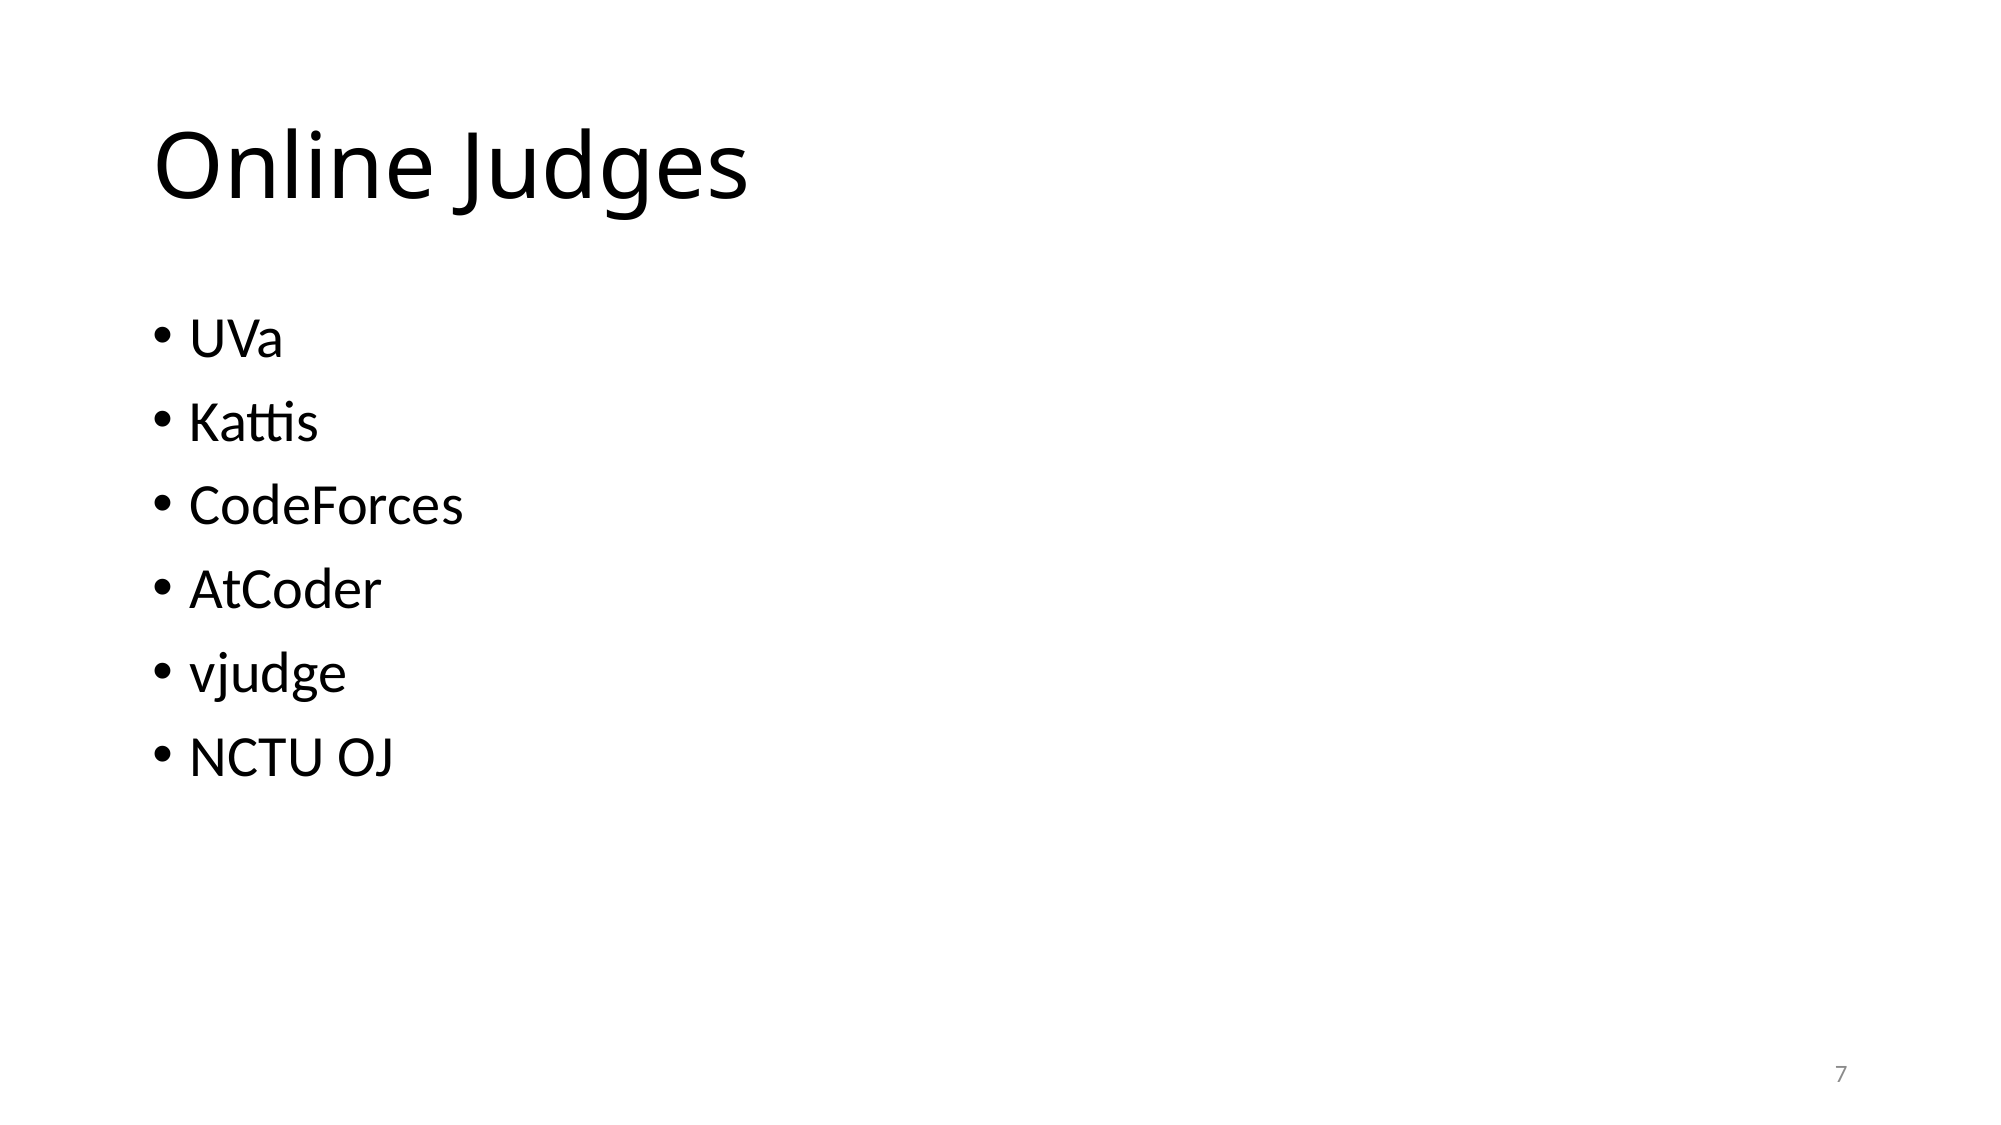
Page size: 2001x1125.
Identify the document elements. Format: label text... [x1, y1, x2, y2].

slide_number 7 [1412, 1042, 1863, 1103]
title Online Judges [137, 59, 1863, 278]
list UVa Kattis CodeForces AtCoder vjudge NCTU OJ [137, 299, 1863, 1014]
